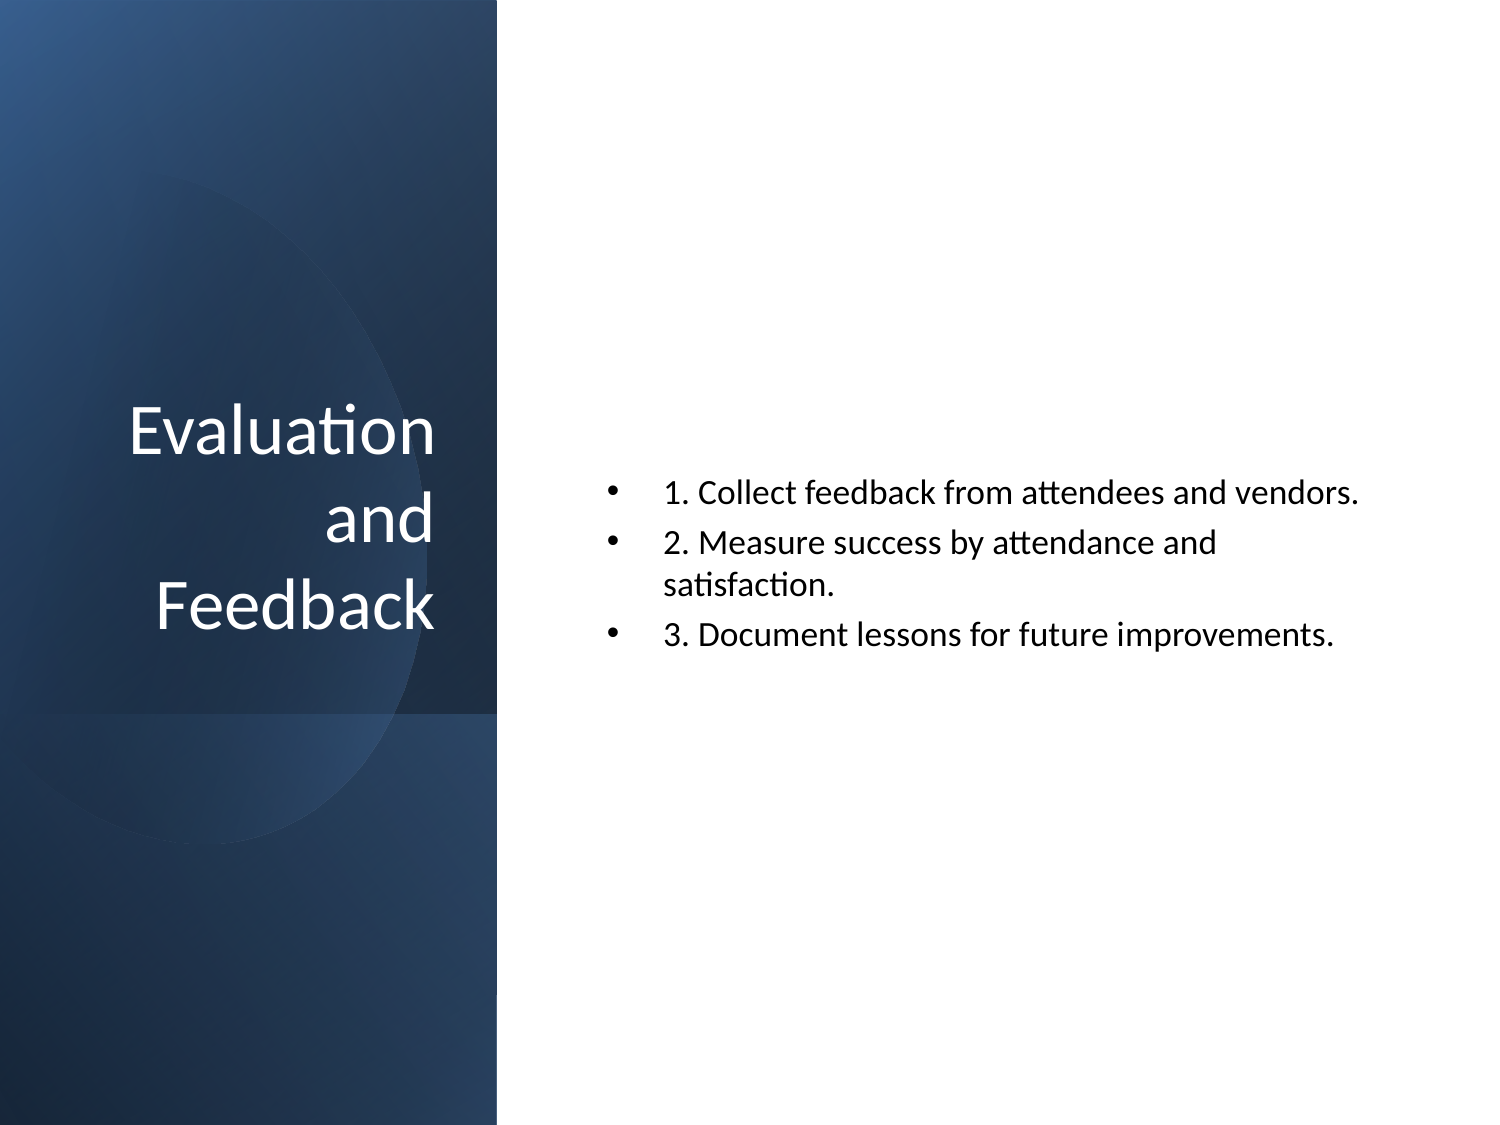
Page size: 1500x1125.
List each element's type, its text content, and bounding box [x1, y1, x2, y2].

list 1. Collect feedback from attendees and vendors. 2. Measure success by attendance and satisfaction. 3. Document lessons for future improvements. [591, 106, 1399, 1017]
text_box [0, 0, 499, 1125]
title Evaluation and Feedback [57, 96, 452, 652]
text_box [499, 0, 1500, 1125]
